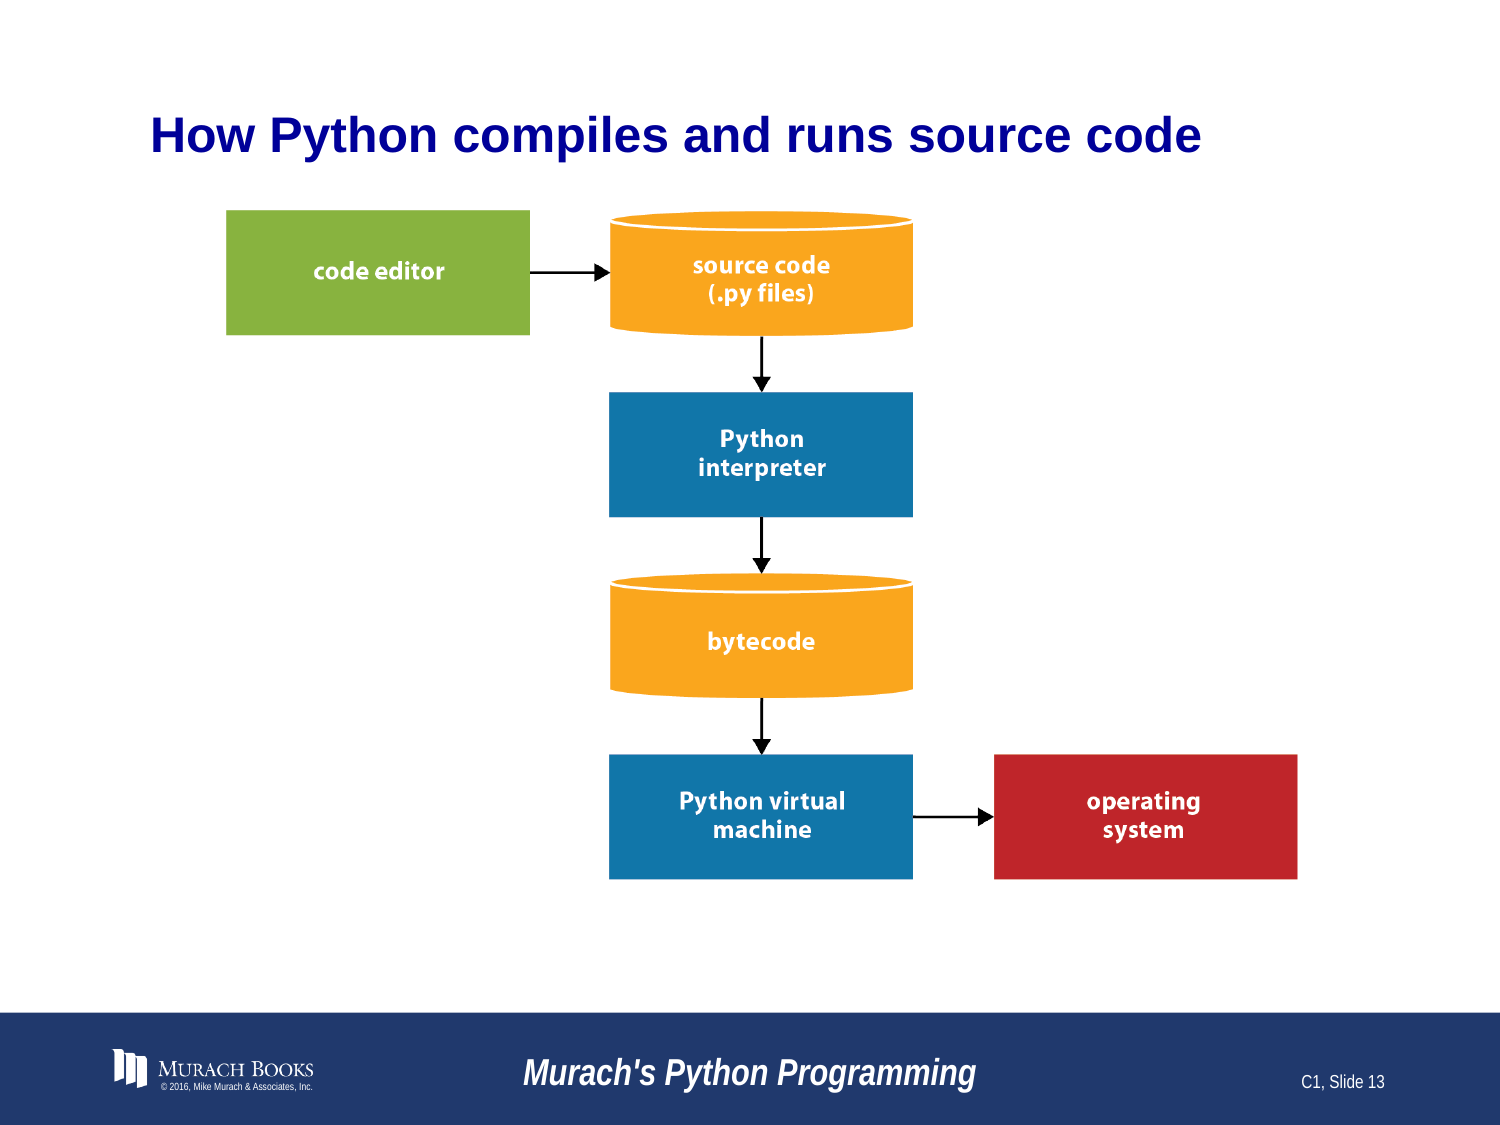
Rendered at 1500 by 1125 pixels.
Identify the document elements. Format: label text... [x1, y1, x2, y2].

title How Python compiles and runs source code [150, 102, 1350, 164]
footer © 2016, Mike Murach & Associates, Inc. [12, 1025, 463, 1100]
slide_number C1, Slide 13 [1087, 1025, 1400, 1100]
slide_number Murach's Python Programming [463, 1025, 1050, 1100]
picture [223, 206, 1301, 882]
